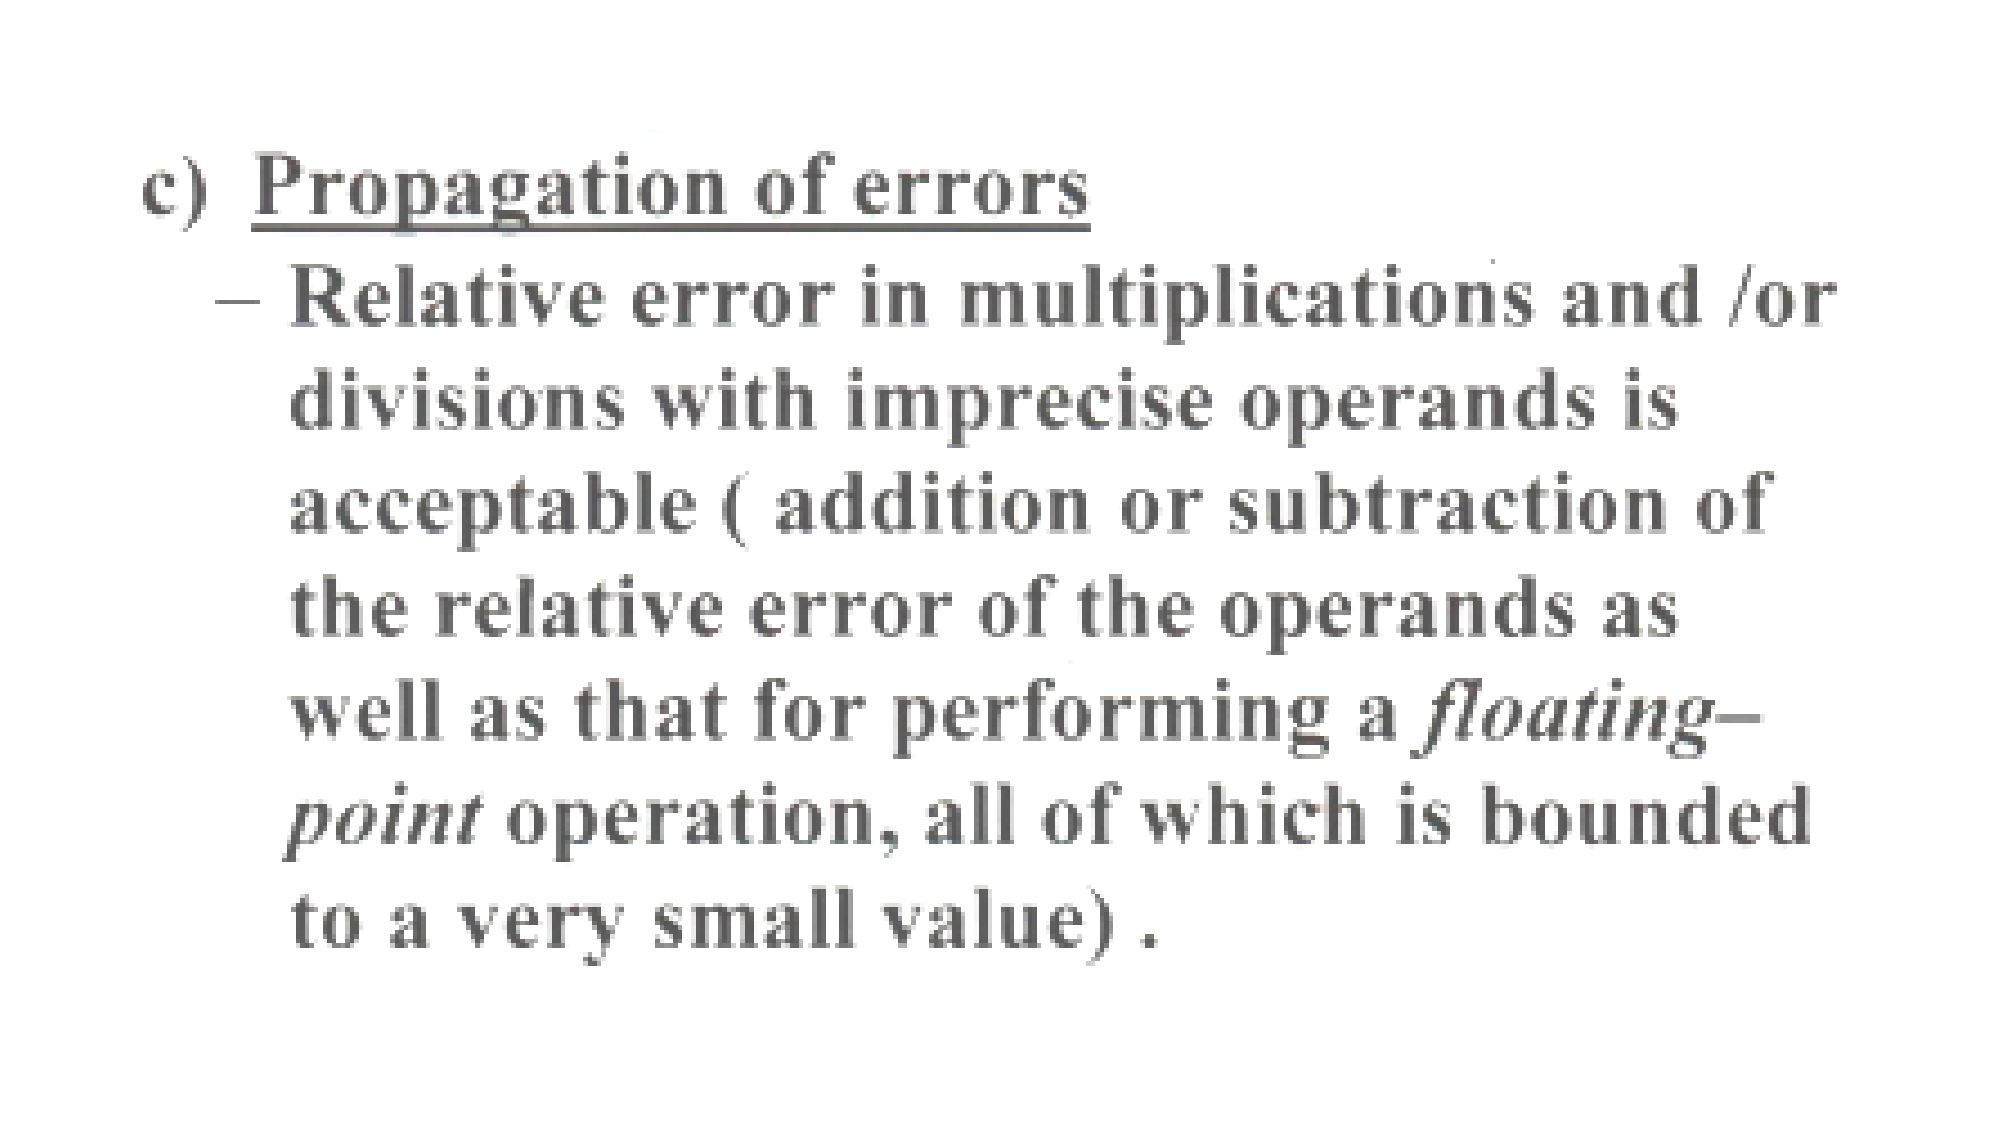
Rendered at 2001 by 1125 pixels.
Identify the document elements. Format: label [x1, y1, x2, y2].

picture [130, 129, 1864, 966]
